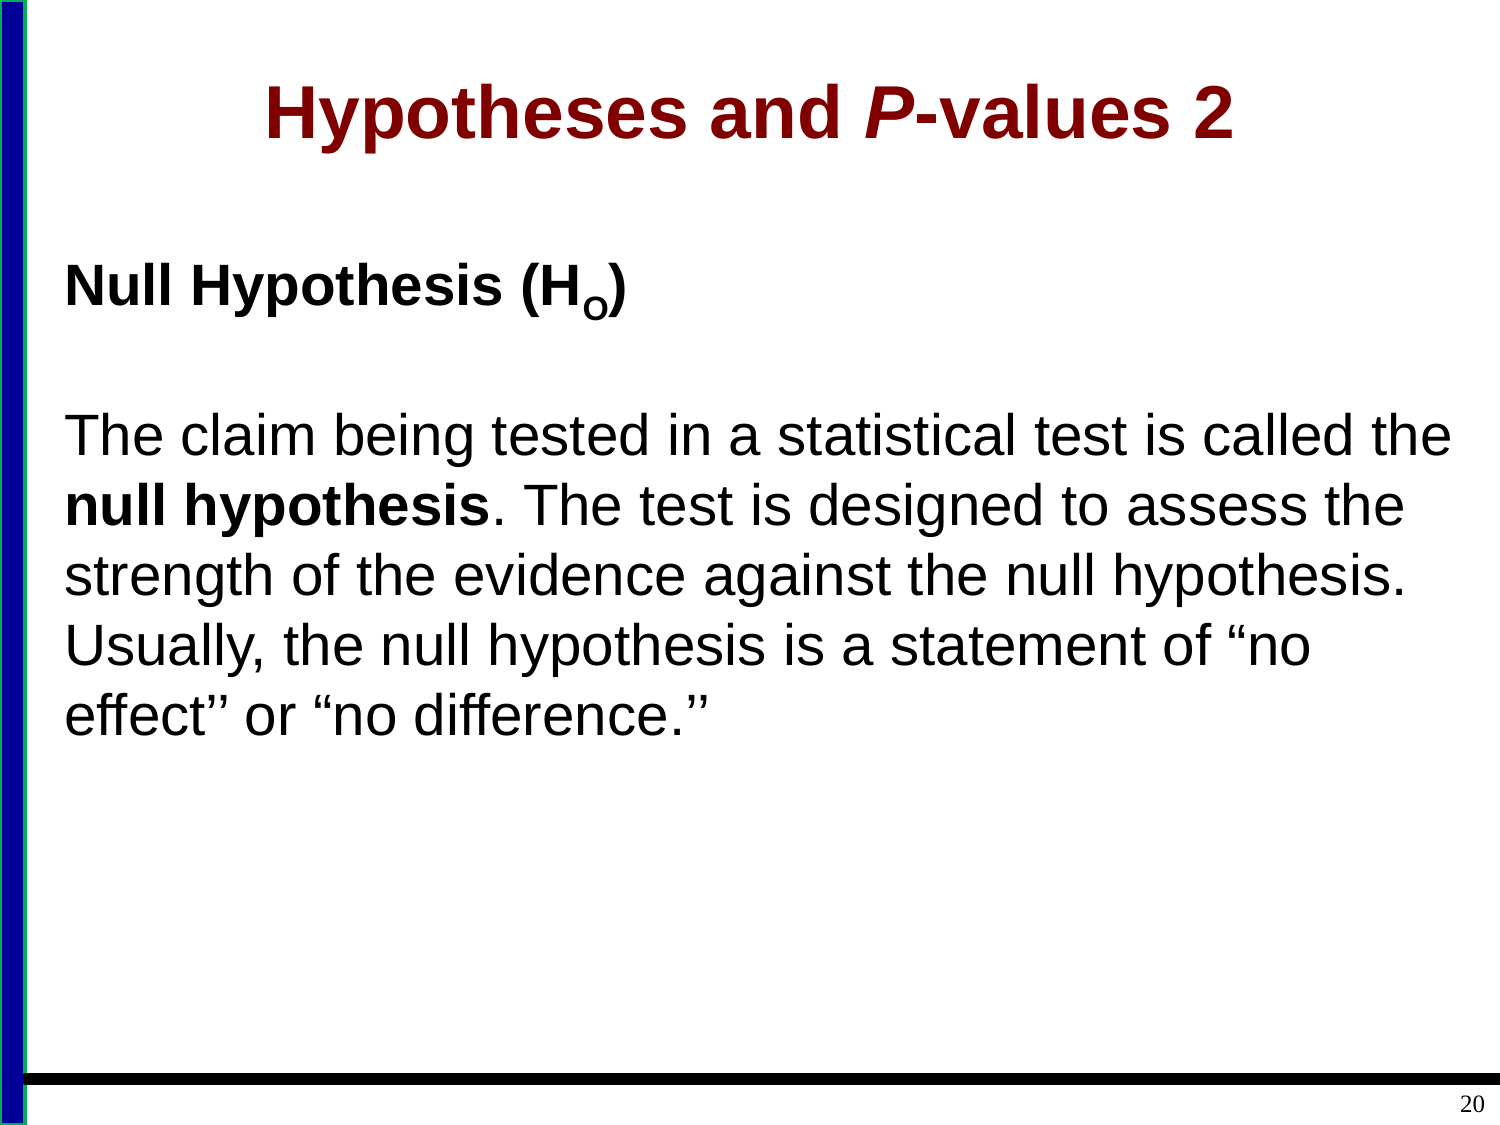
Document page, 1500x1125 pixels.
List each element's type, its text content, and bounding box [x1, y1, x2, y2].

text_box Null Hypothesis (HO) The claim being tested in a statistical test is called the null hypothesis. The test is designed to assess the strength of the evidence against the null hypothesis. Usually, the null hypothesis is a statement of “no effect’’ or “no difference.’’ [49, 239, 1487, 755]
title Hypotheses and P-values 2 [74, 59, 1426, 239]
